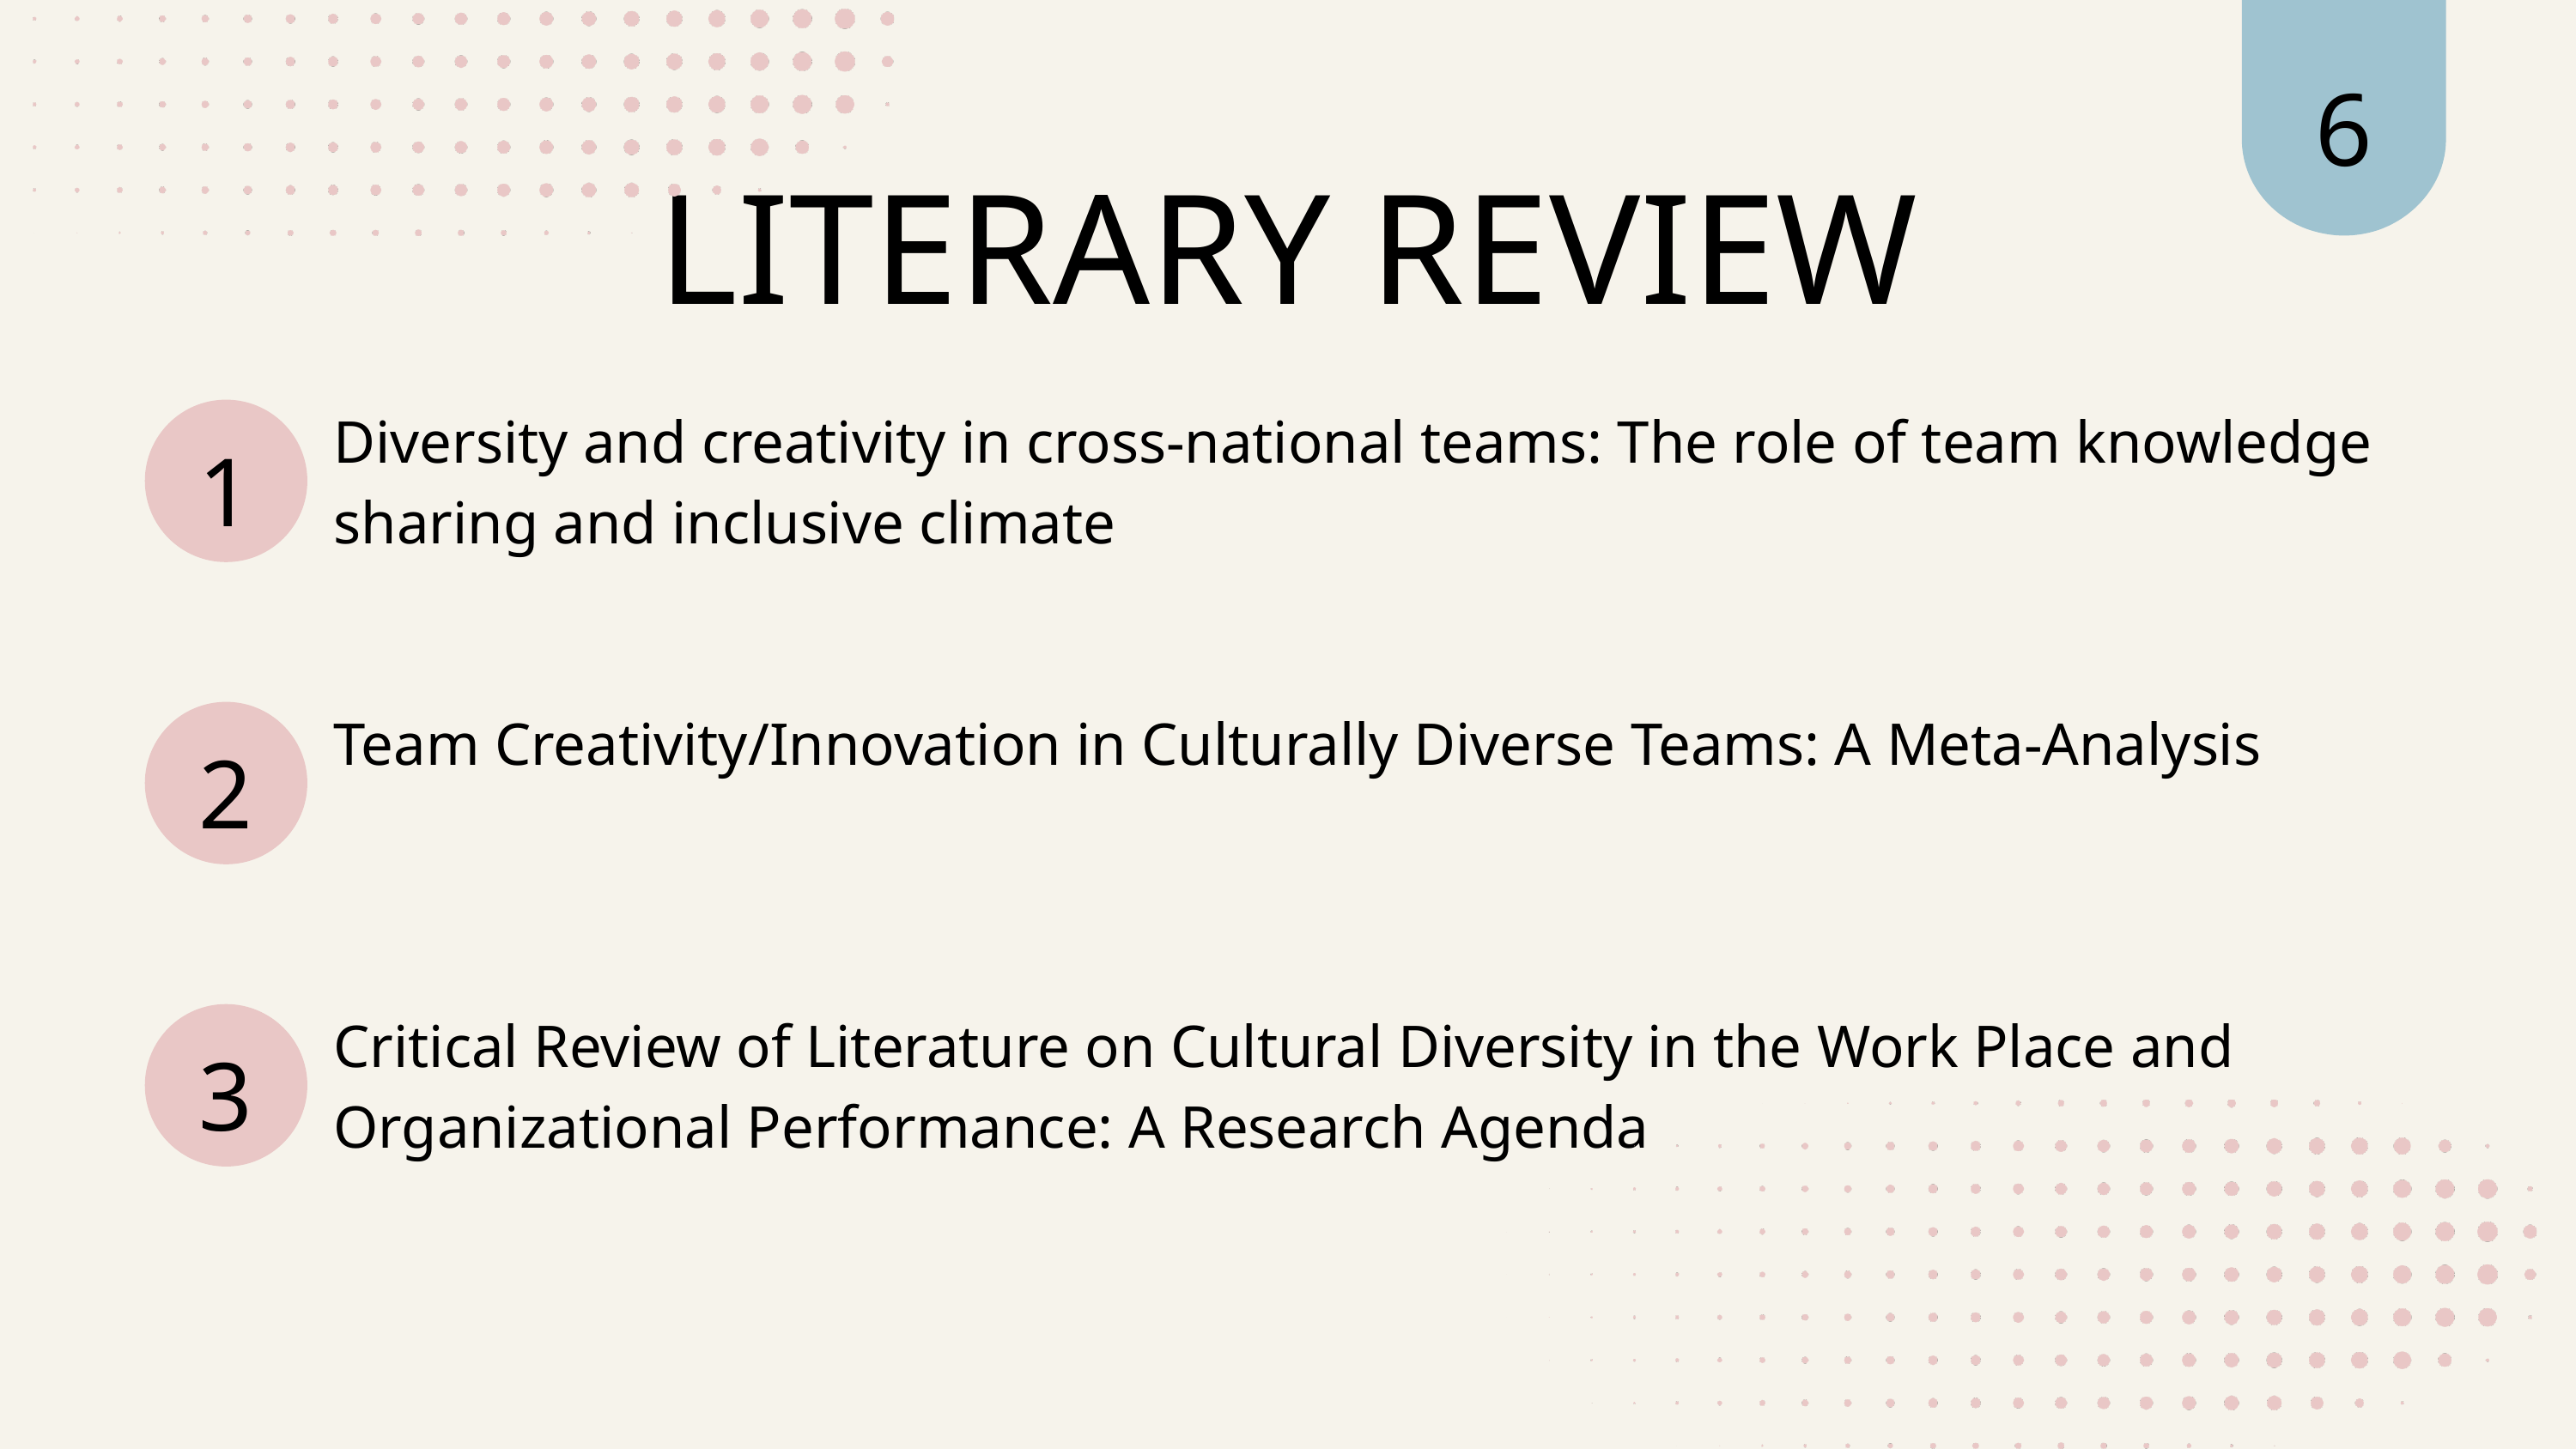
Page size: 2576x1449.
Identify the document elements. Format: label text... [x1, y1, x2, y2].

text_box [1506, 1100, 2537, 1449]
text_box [2233, 0, 2455, 236]
text_box LITERARY REVIEW [144, 122, 2432, 336]
text_box [0, 0, 895, 236]
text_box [144, 393, 2427, 1167]
